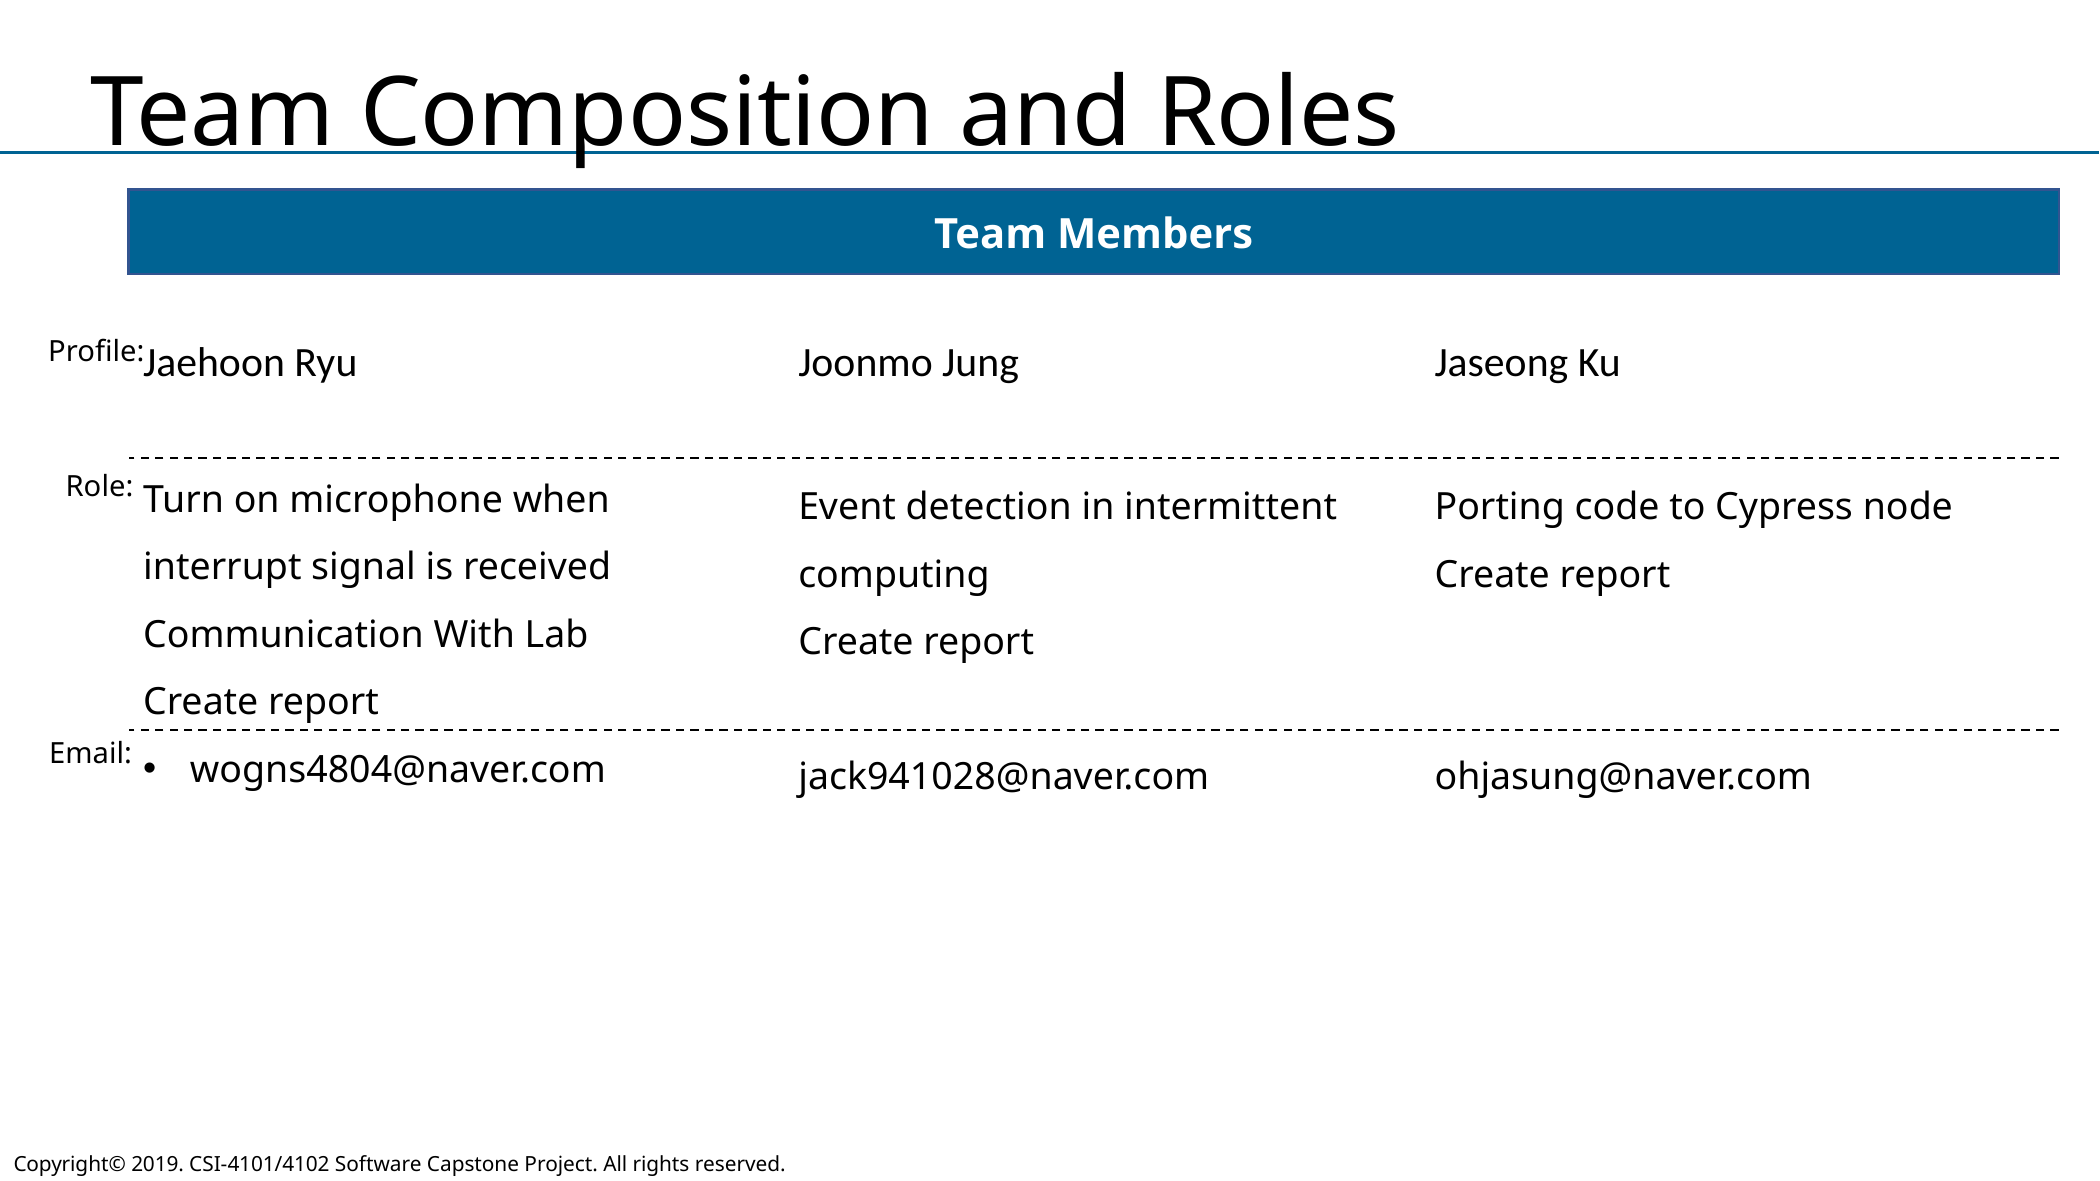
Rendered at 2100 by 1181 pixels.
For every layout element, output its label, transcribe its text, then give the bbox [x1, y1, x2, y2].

text_box Team Members [127, 188, 1093, 275]
text_box Email: [0, 728, 138, 775]
text_box Joonmo Jung Event detection in intermittent computing Create report jack941028@naver.com [1094, 302, 1404, 940]
text_box Jaseong Ku Porting code to Cypress node Create report ohjasung@naver.com [1419, 302, 2059, 940]
title Team Composition and Roles [0, 0, 1093, 229]
text_box Role: [0, 461, 140, 509]
text_box Profile: [2, 326, 151, 374]
text_box Team Members [1094, 188, 2060, 275]
text_box Joonmo Jung Event detection in intermittent computing Create report jack941028@naver.com [783, 302, 1093, 940]
title Team Composition and Roles [1094, 0, 1811, 188]
text_box Jaehoon Ryu Turn on microphone when interrupt signal is received Communication With Lab Create report wogns4804@naver.com [128, 302, 749, 933]
